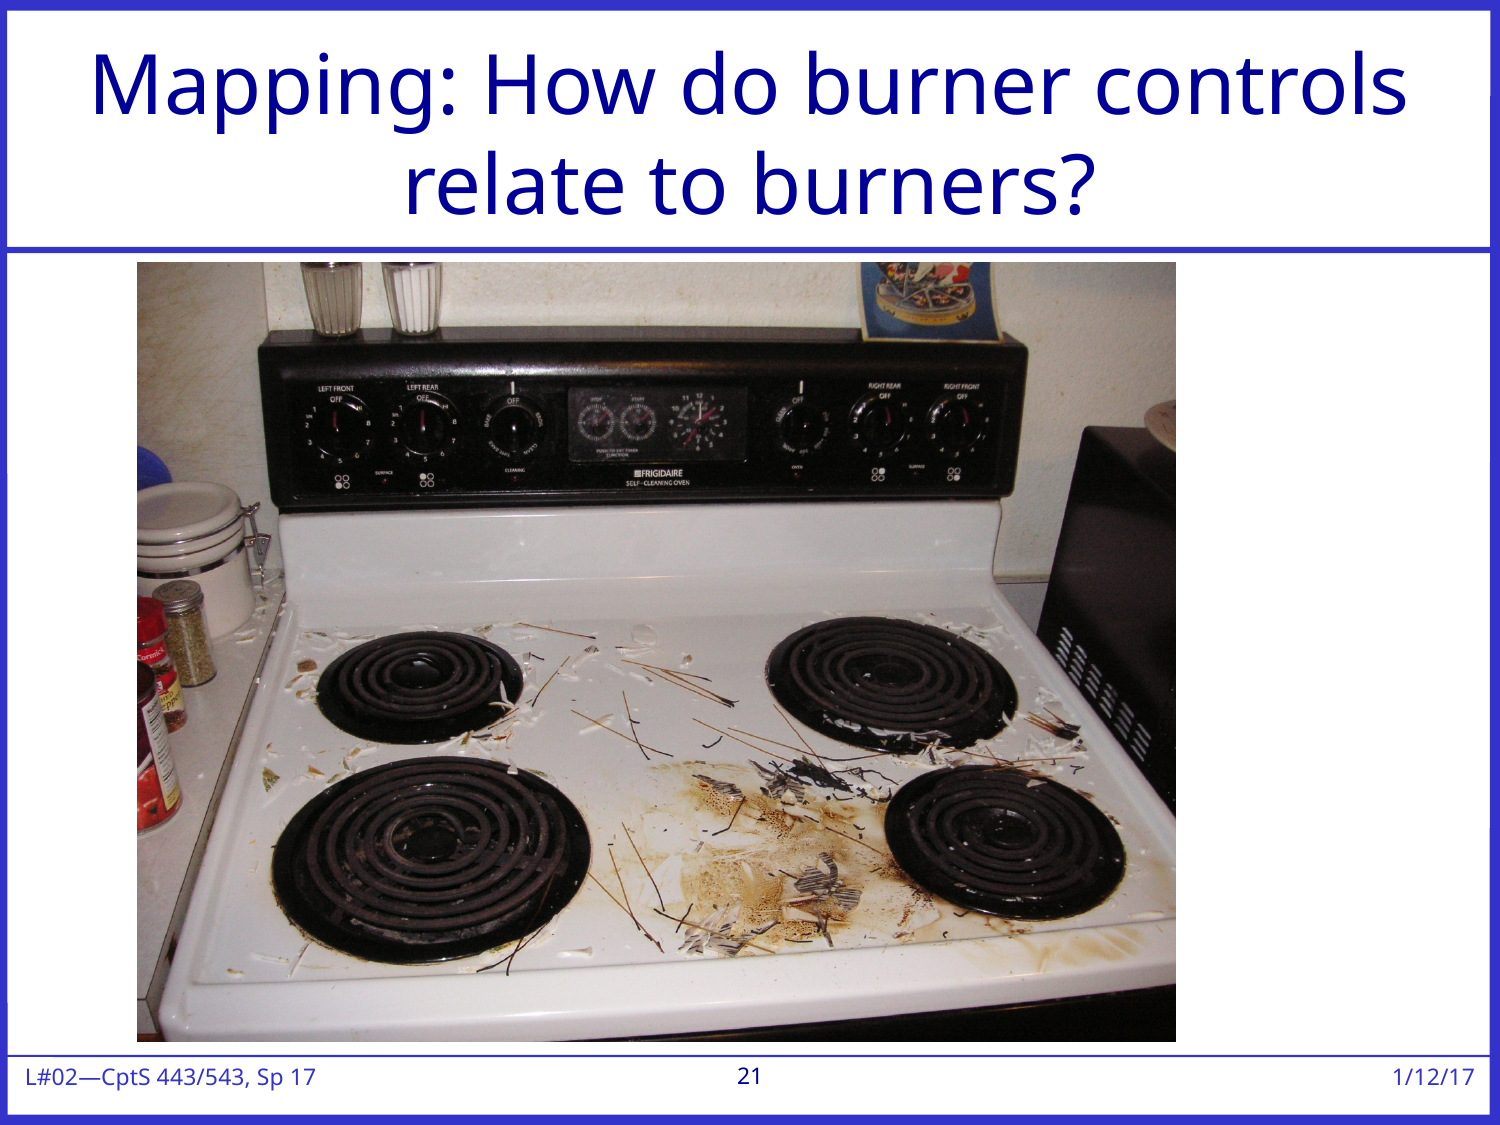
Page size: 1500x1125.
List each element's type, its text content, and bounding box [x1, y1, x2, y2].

slide_number 21 [37, 1053, 1464, 1076]
title Mapping: How do burner controls relate to burners? [24, 24, 1476, 238]
picture [137, 262, 1177, 1042]
